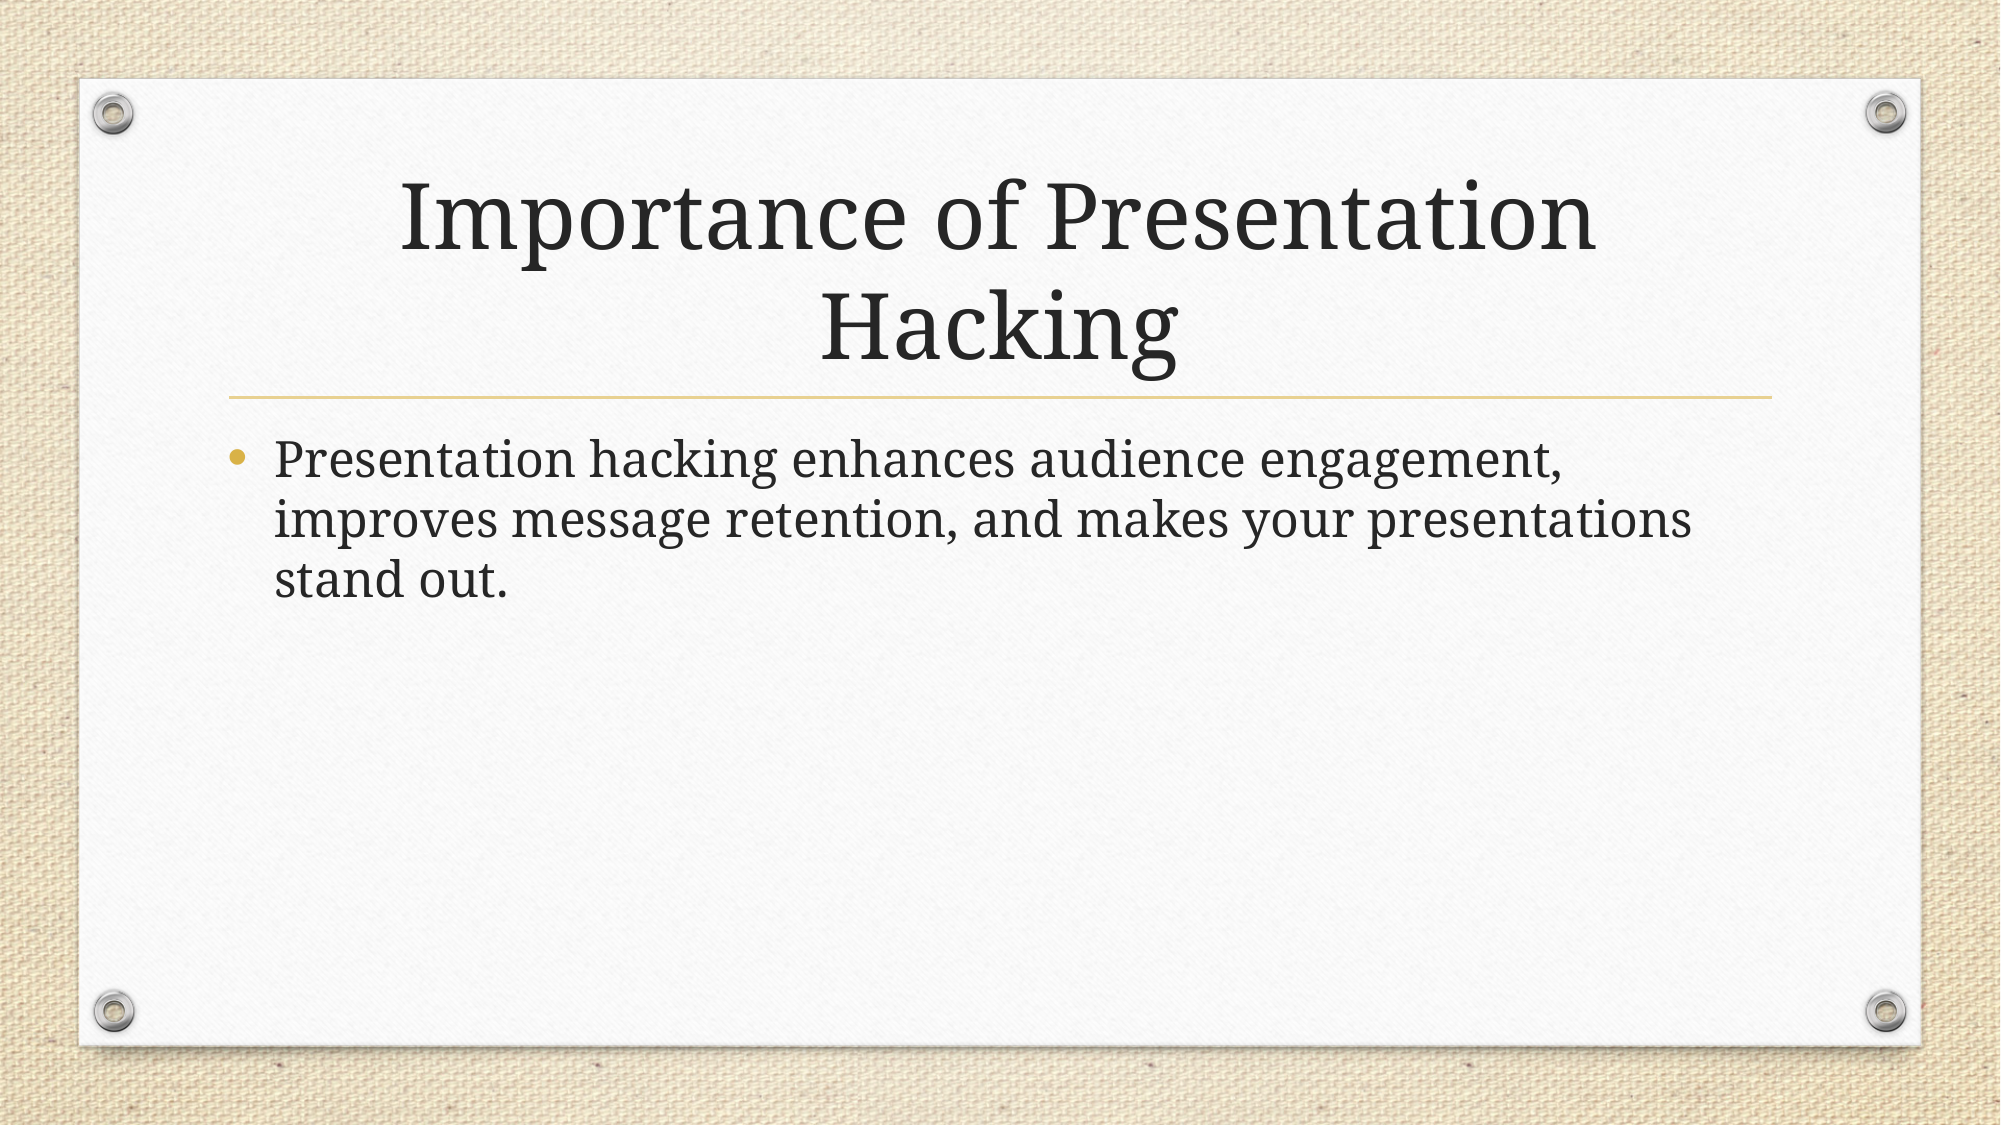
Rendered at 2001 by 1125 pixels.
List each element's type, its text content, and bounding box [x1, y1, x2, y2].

list Presentation hacking enhances audience engagement, improves message retention, and makes your presentations stand out. [212, 419, 1788, 964]
picture [0, 0, 2001, 1125]
title Importance of Presentation Hacking [212, 161, 1788, 375]
